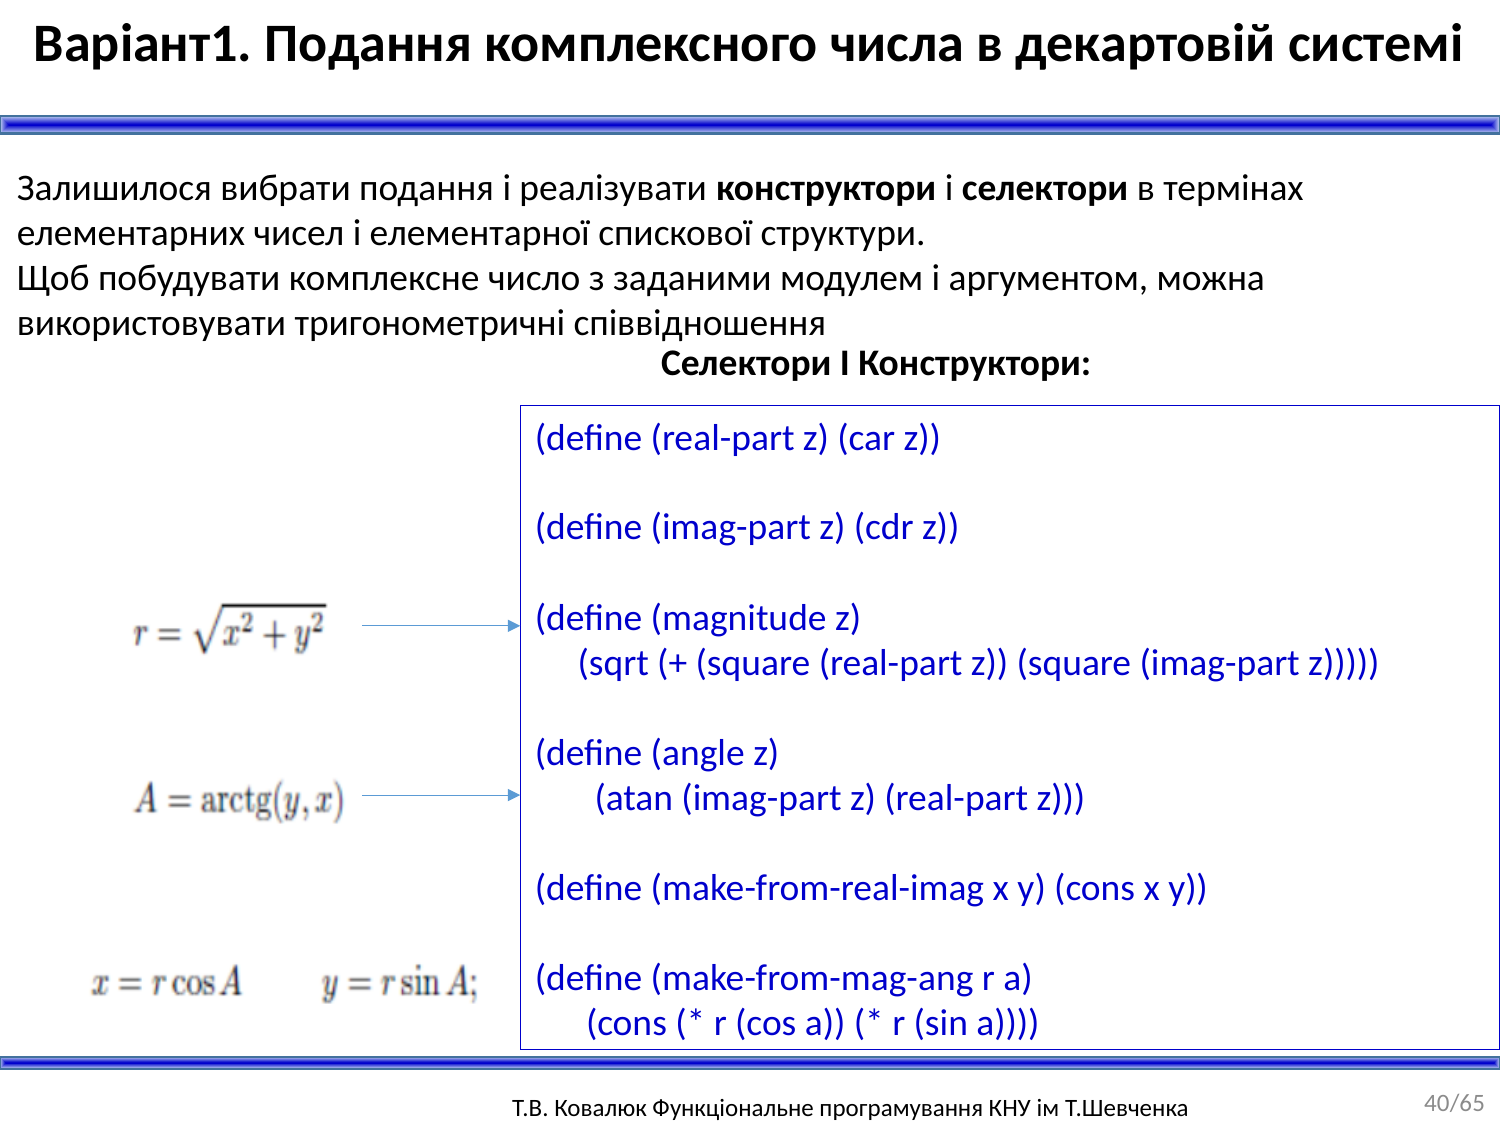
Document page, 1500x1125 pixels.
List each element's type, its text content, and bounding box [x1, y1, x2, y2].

text_box Залишилося вибрати подання і реалізувати конструктори і селектори в термінах елементарних чисел і елементарної спискової структури. Щоб побудувати комплексне число з заданими модулем і аргументом, можна використовувати тригонометричні співвідношення [2, 155, 1500, 351]
slide_number 40 [1396, 1077, 1500, 1125]
picture [126, 759, 363, 838]
text_box (define (real-part z) (car z)) (define (imag-part z) (cdr z)) (define (magnitude z) (sqrt (+ (square (real-part z)) (square (imag-part z))))) (define (angle z) (atan (imag-part z) (real-part z))) (define (make-from-real-imag x y) (cons x y)) (define (make-from-mag-ang r a) (cons (* r (cos a)) (* r (sin a)))) [520, 405, 1500, 1050]
picture [84, 960, 496, 1015]
text_box Селектори І Конструктори: [646, 330, 1397, 391]
picture [117, 575, 334, 676]
text_box Варіант1. Подання комплексного числа в декартовій системі [0, 0, 1500, 80]
